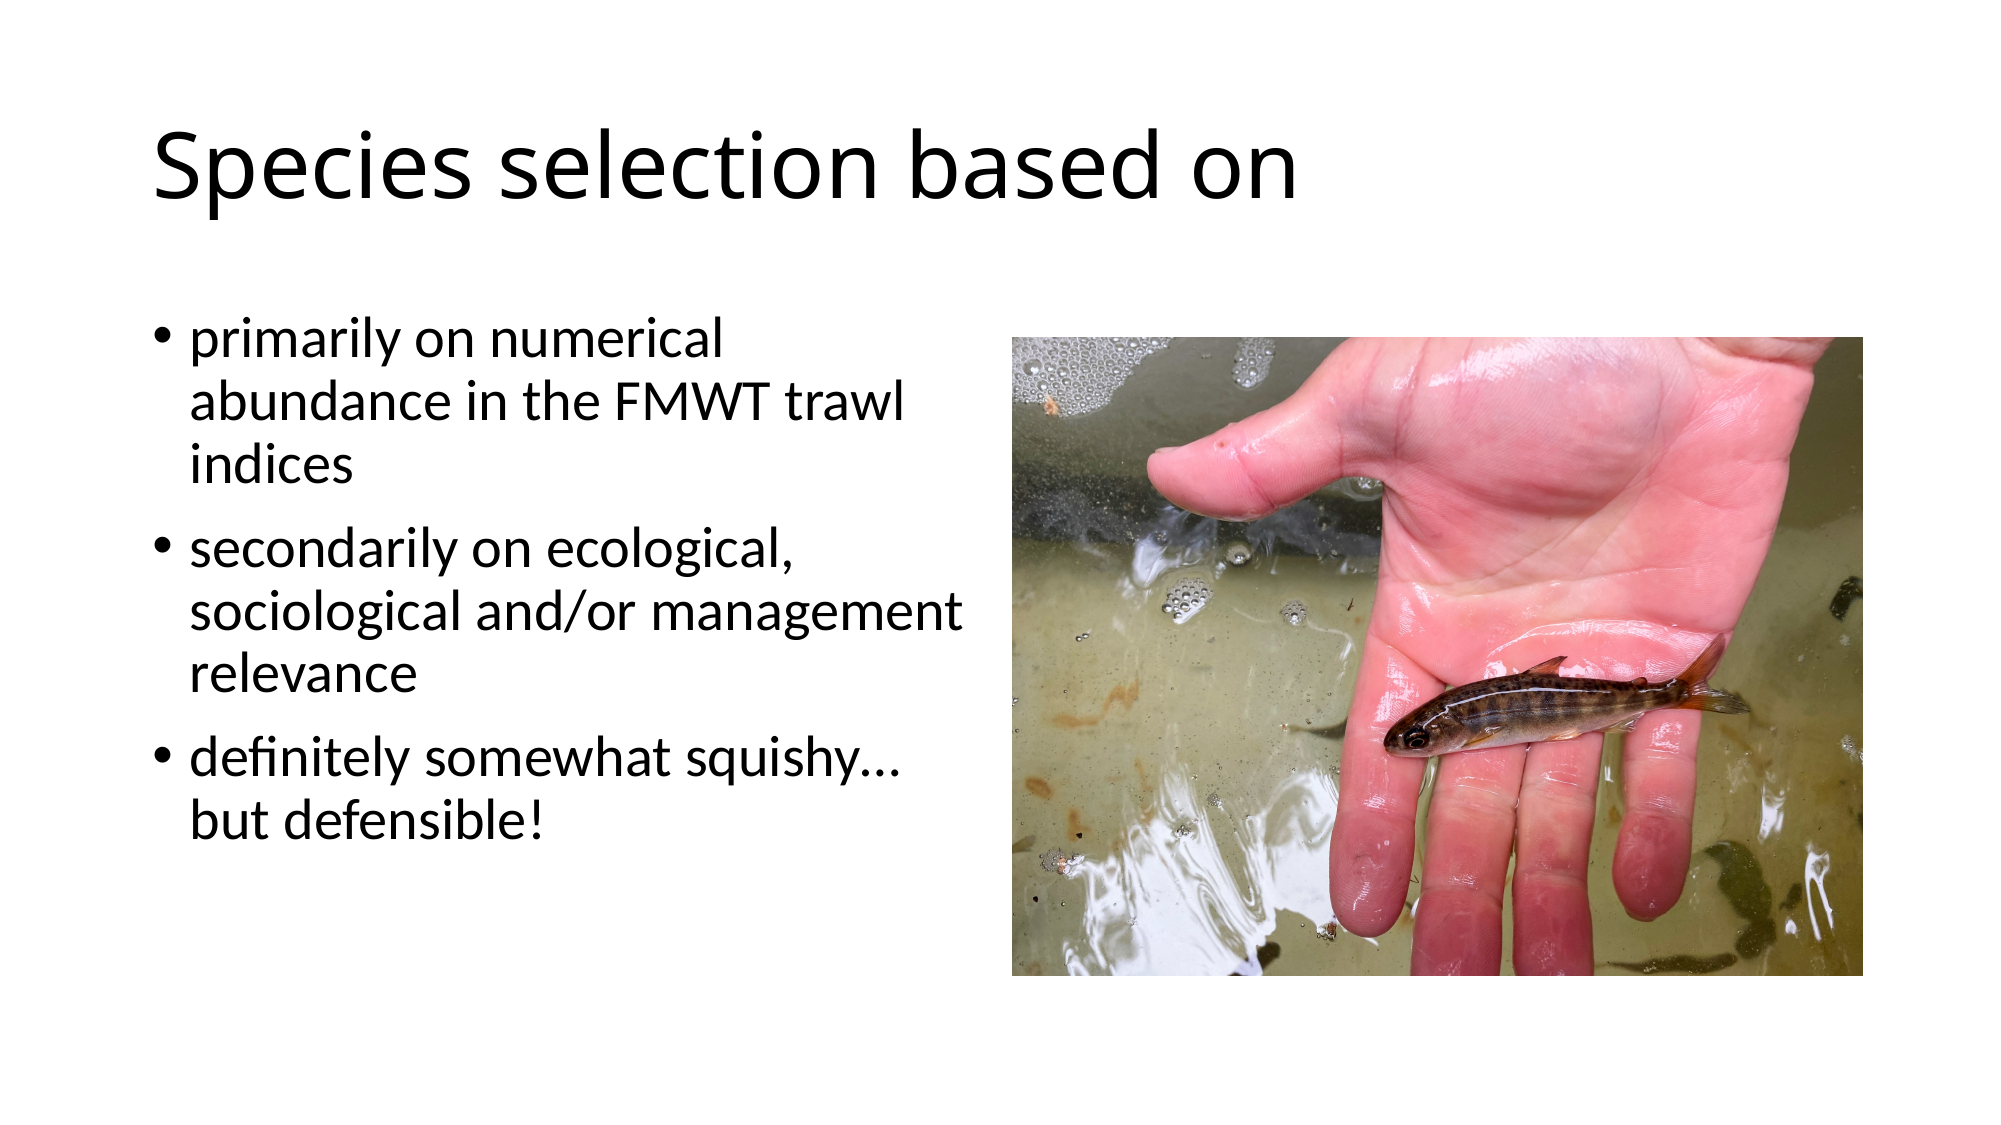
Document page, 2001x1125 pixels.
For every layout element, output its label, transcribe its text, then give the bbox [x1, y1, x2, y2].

list primarily on numerical abundance in the FMWT trawl indices secondarily on ecological, sociological and/or management relevance definitely somewhat squishy…but defensible! [137, 299, 988, 1014]
title Species selection based on [137, 59, 1863, 278]
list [1012, 337, 1863, 976]
